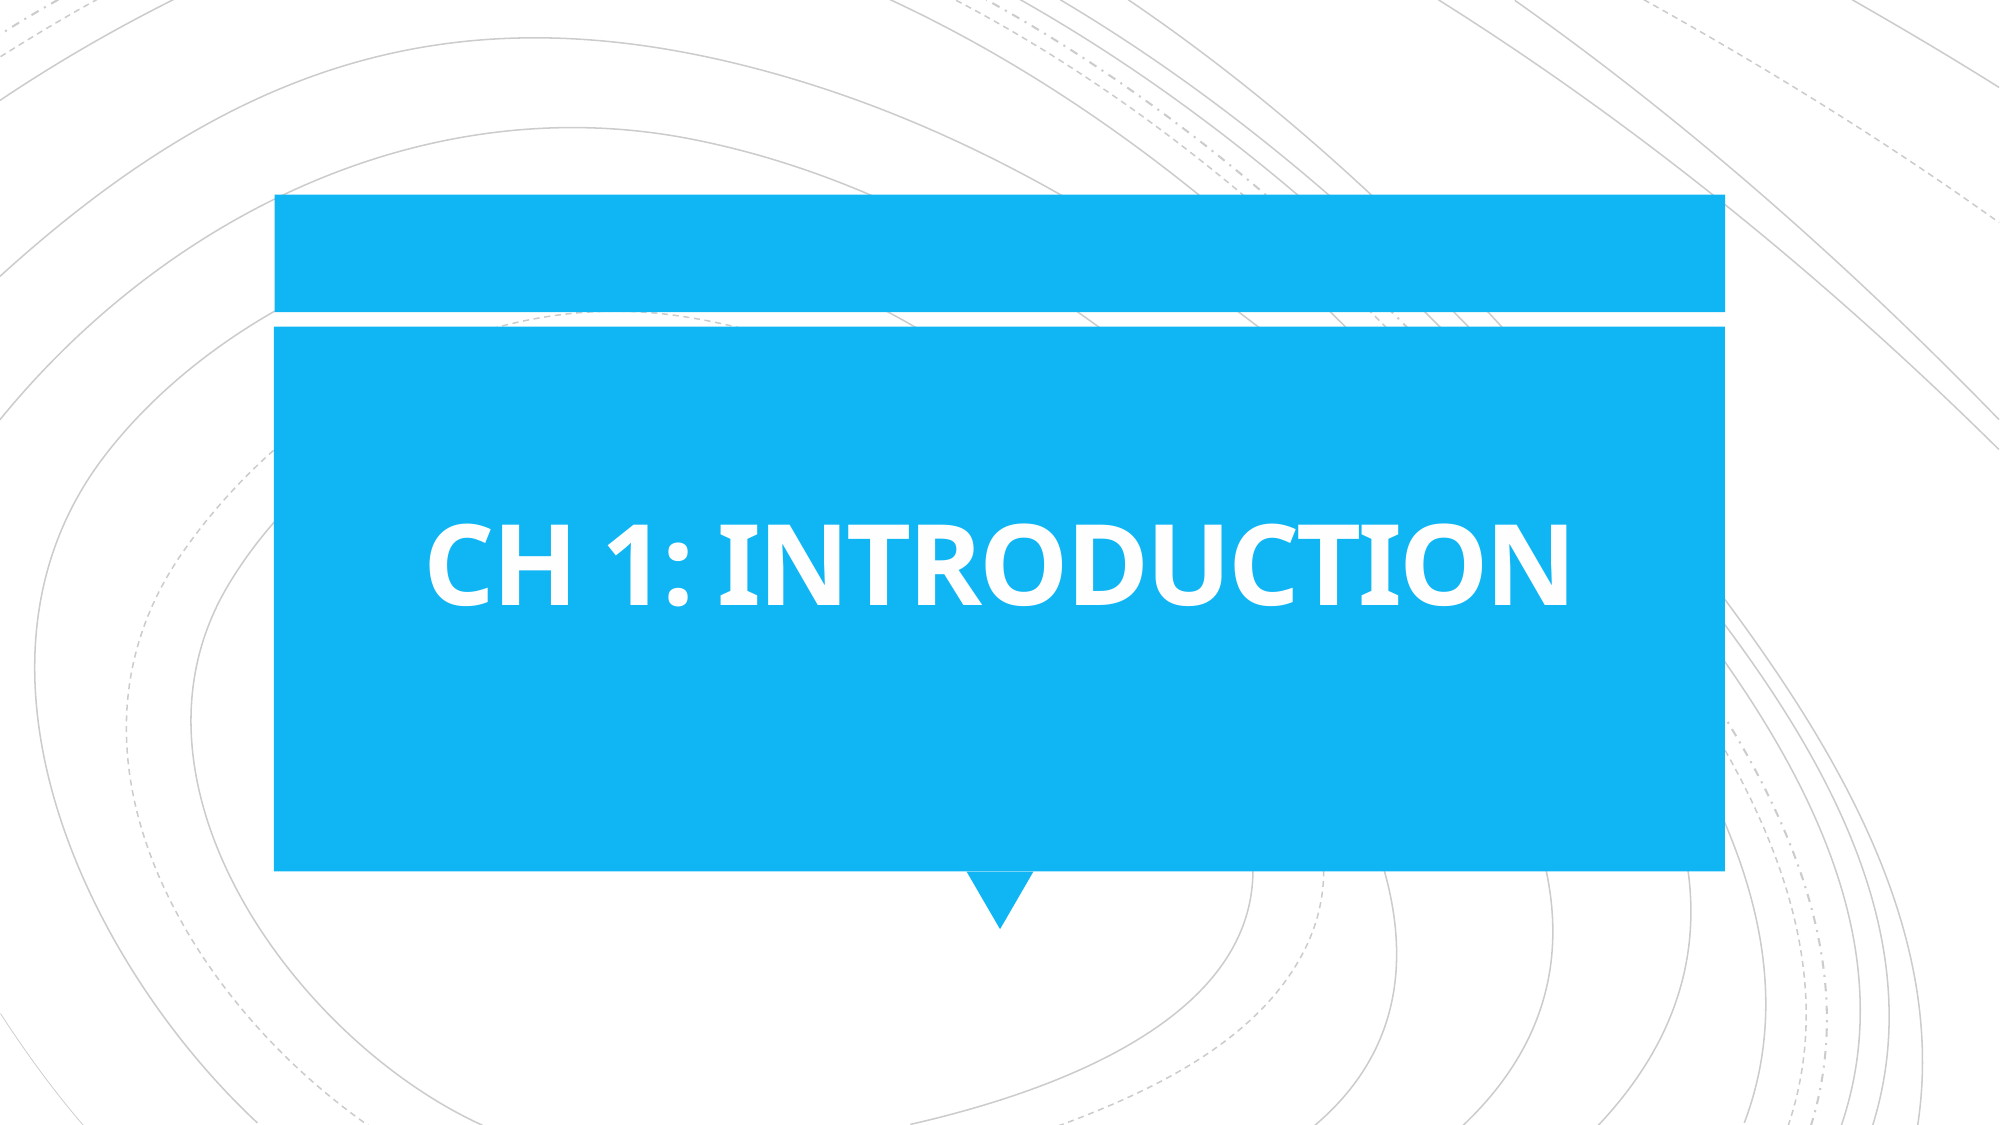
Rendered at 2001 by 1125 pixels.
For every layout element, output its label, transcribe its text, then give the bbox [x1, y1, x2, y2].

title CH 1: INTRODUCTION [288, 340, 1713, 628]
